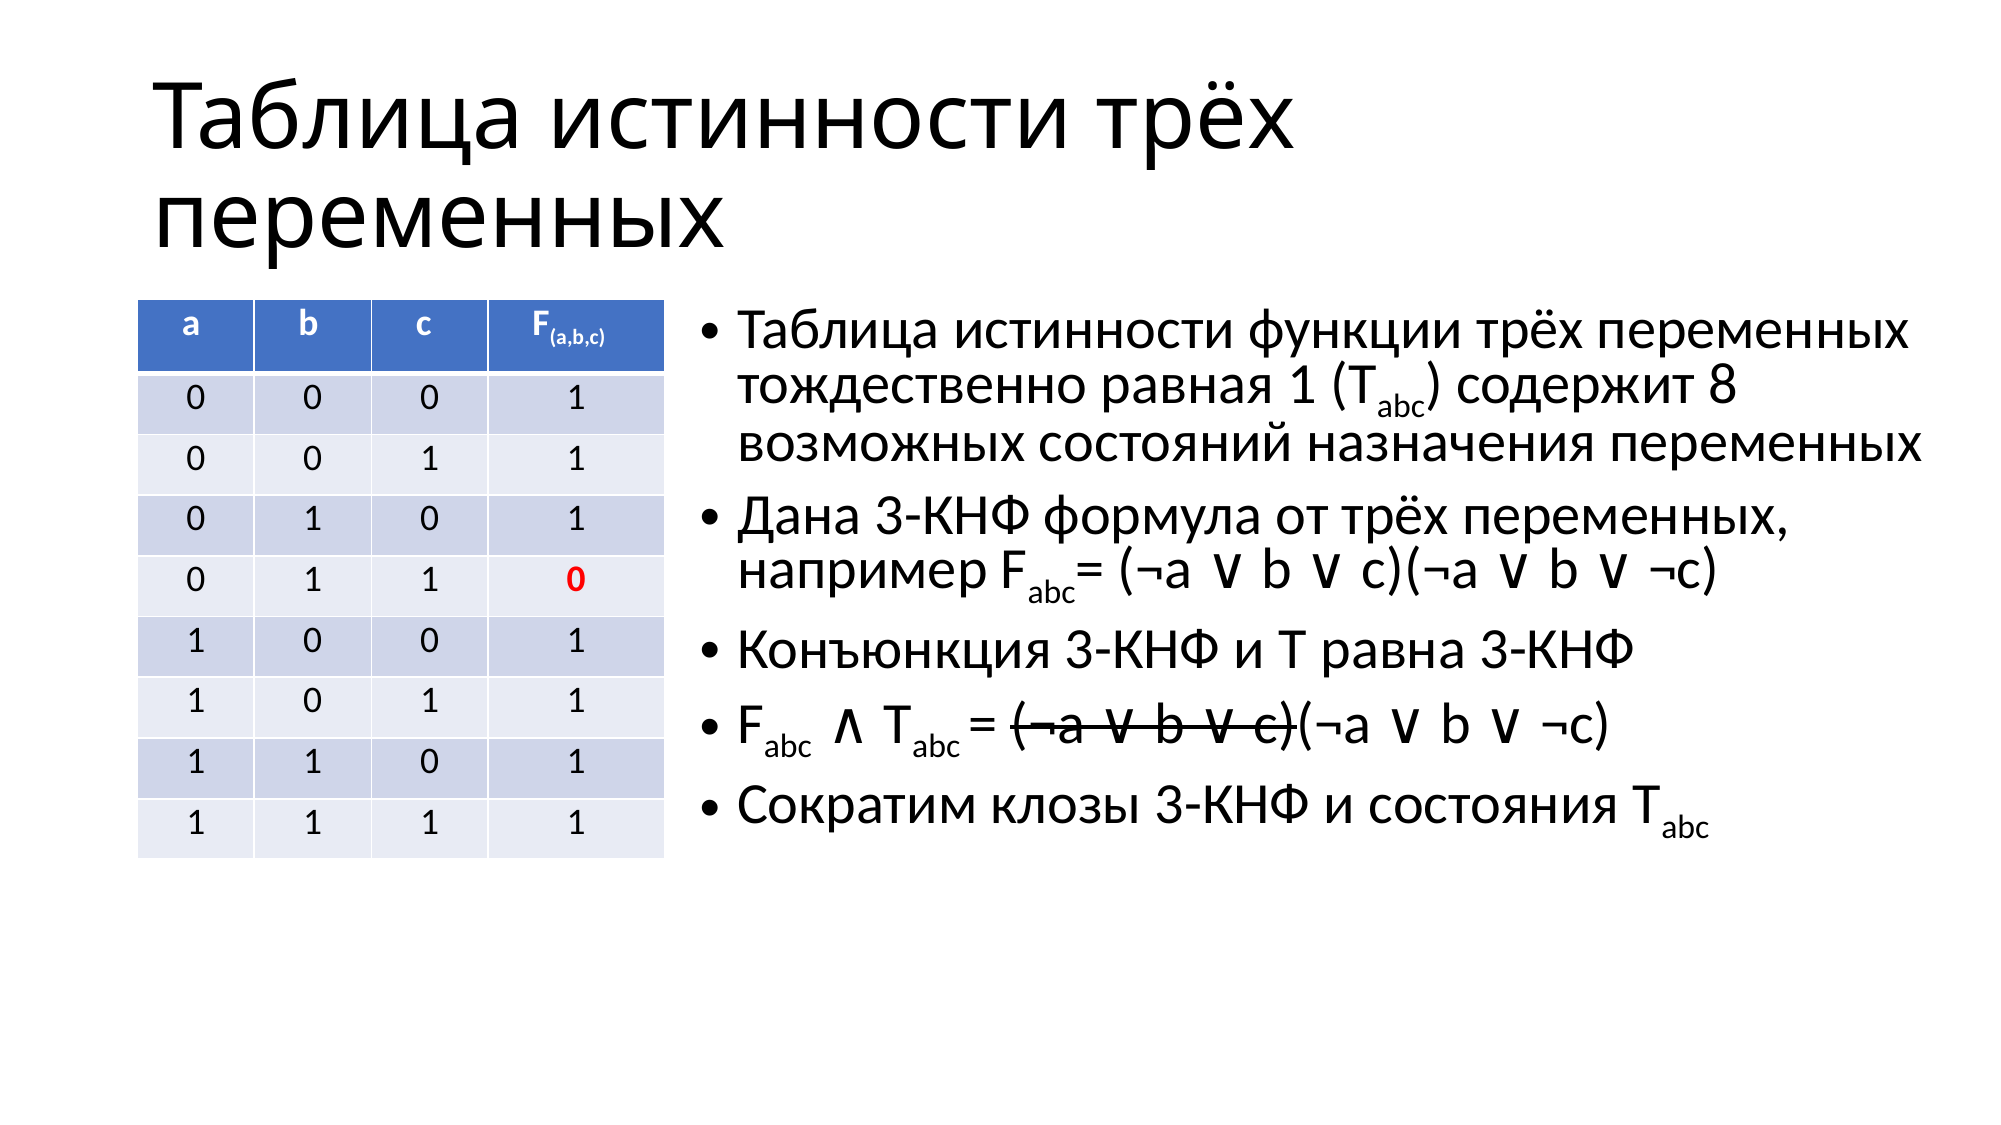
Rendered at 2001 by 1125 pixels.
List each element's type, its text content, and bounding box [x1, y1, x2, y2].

table_cell 1 [489, 617, 664, 676]
table_cell 0 [138, 557, 253, 616]
table_cell 1 [372, 678, 487, 737]
table_header F(a,b,c) [489, 300, 664, 371]
table_header b [255, 300, 371, 371]
table_cell 0 [255, 376, 371, 434]
table_cell 0 [255, 617, 371, 676]
table_cell 1 [138, 678, 253, 737]
table_cell 0 [372, 739, 487, 798]
table_cell 0 [255, 435, 371, 494]
table_cell 0 [372, 496, 487, 555]
list Таблица истинности функции трёх переменных тождественно равная 1 (Tabc) содержит 8 возможных состояний назначения переменных Дана 3-КНФ формула от трёх переменных, например Fabc= (¬a ∨ b ∨ c)(¬a ∨ b ∨ ¬c) Конъюнкция 3-КНФ и T равна 3-КНФ Fabc ∧ Tabc = (¬a ∨ b ∨ c)(¬a ∨ b ∨ ¬c) Сократим клозы 3-КНФ и состояния Tabc [684, 299, 1983, 1113]
table_cell 1 [489, 800, 664, 858]
table_cell 1 [255, 800, 371, 858]
table_cell 1 [489, 739, 664, 798]
table_header a [138, 300, 253, 371]
table_cell 1 [138, 617, 253, 676]
table_cell 1 [138, 739, 253, 798]
table_cell 1 [372, 435, 487, 494]
table_cell 1 [489, 496, 664, 555]
table_cell 0 [372, 617, 487, 676]
table_cell 0 [489, 557, 664, 616]
title Таблица истинности трёх переменных [137, 59, 1863, 278]
table_cell 0 [138, 496, 253, 555]
table_cell 1 [372, 557, 487, 616]
table_cell 0 [372, 376, 487, 434]
table_cell 1 [489, 678, 664, 737]
table_cell 1 [255, 739, 371, 798]
table_cell 1 [489, 435, 664, 494]
table_cell 1 [372, 800, 487, 858]
table_cell 1 [255, 557, 371, 616]
table_cell 0 [255, 678, 371, 737]
table_cell 1 [255, 496, 371, 555]
table_header c [372, 300, 487, 371]
table_cell 0 [138, 435, 253, 494]
table_cell 1 [138, 800, 253, 858]
table_cell 1 [489, 376, 664, 434]
table_cell 0 [138, 376, 253, 434]
